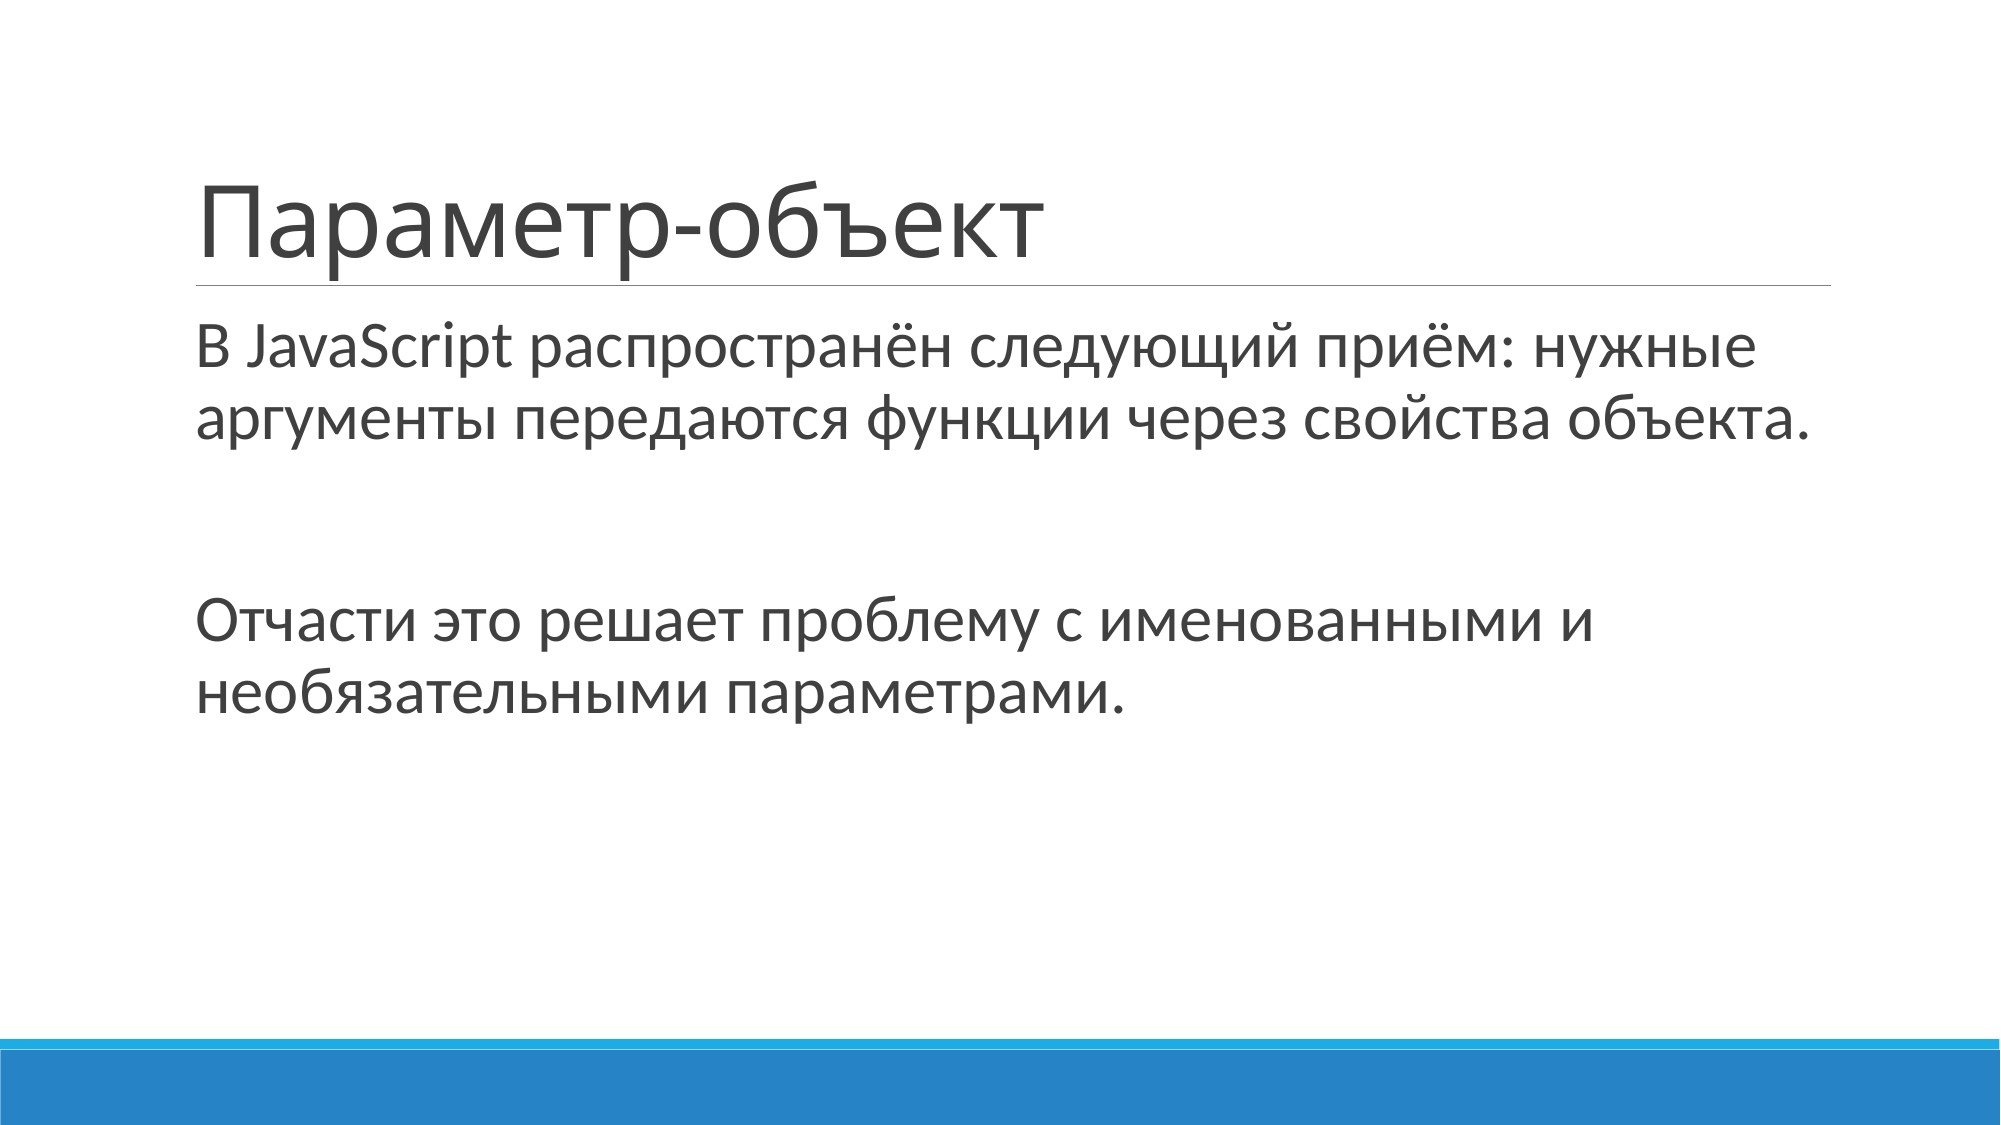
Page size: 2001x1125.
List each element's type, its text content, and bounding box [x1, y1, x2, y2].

title Параметр-объект [180, 47, 1830, 285]
list В JavaScript распространён следующий приём: нужные аргументы передаются функции через свойства объекта. Отчасти это решает проблему с именованными и необязательными параметрами. [180, 302, 1830, 963]
